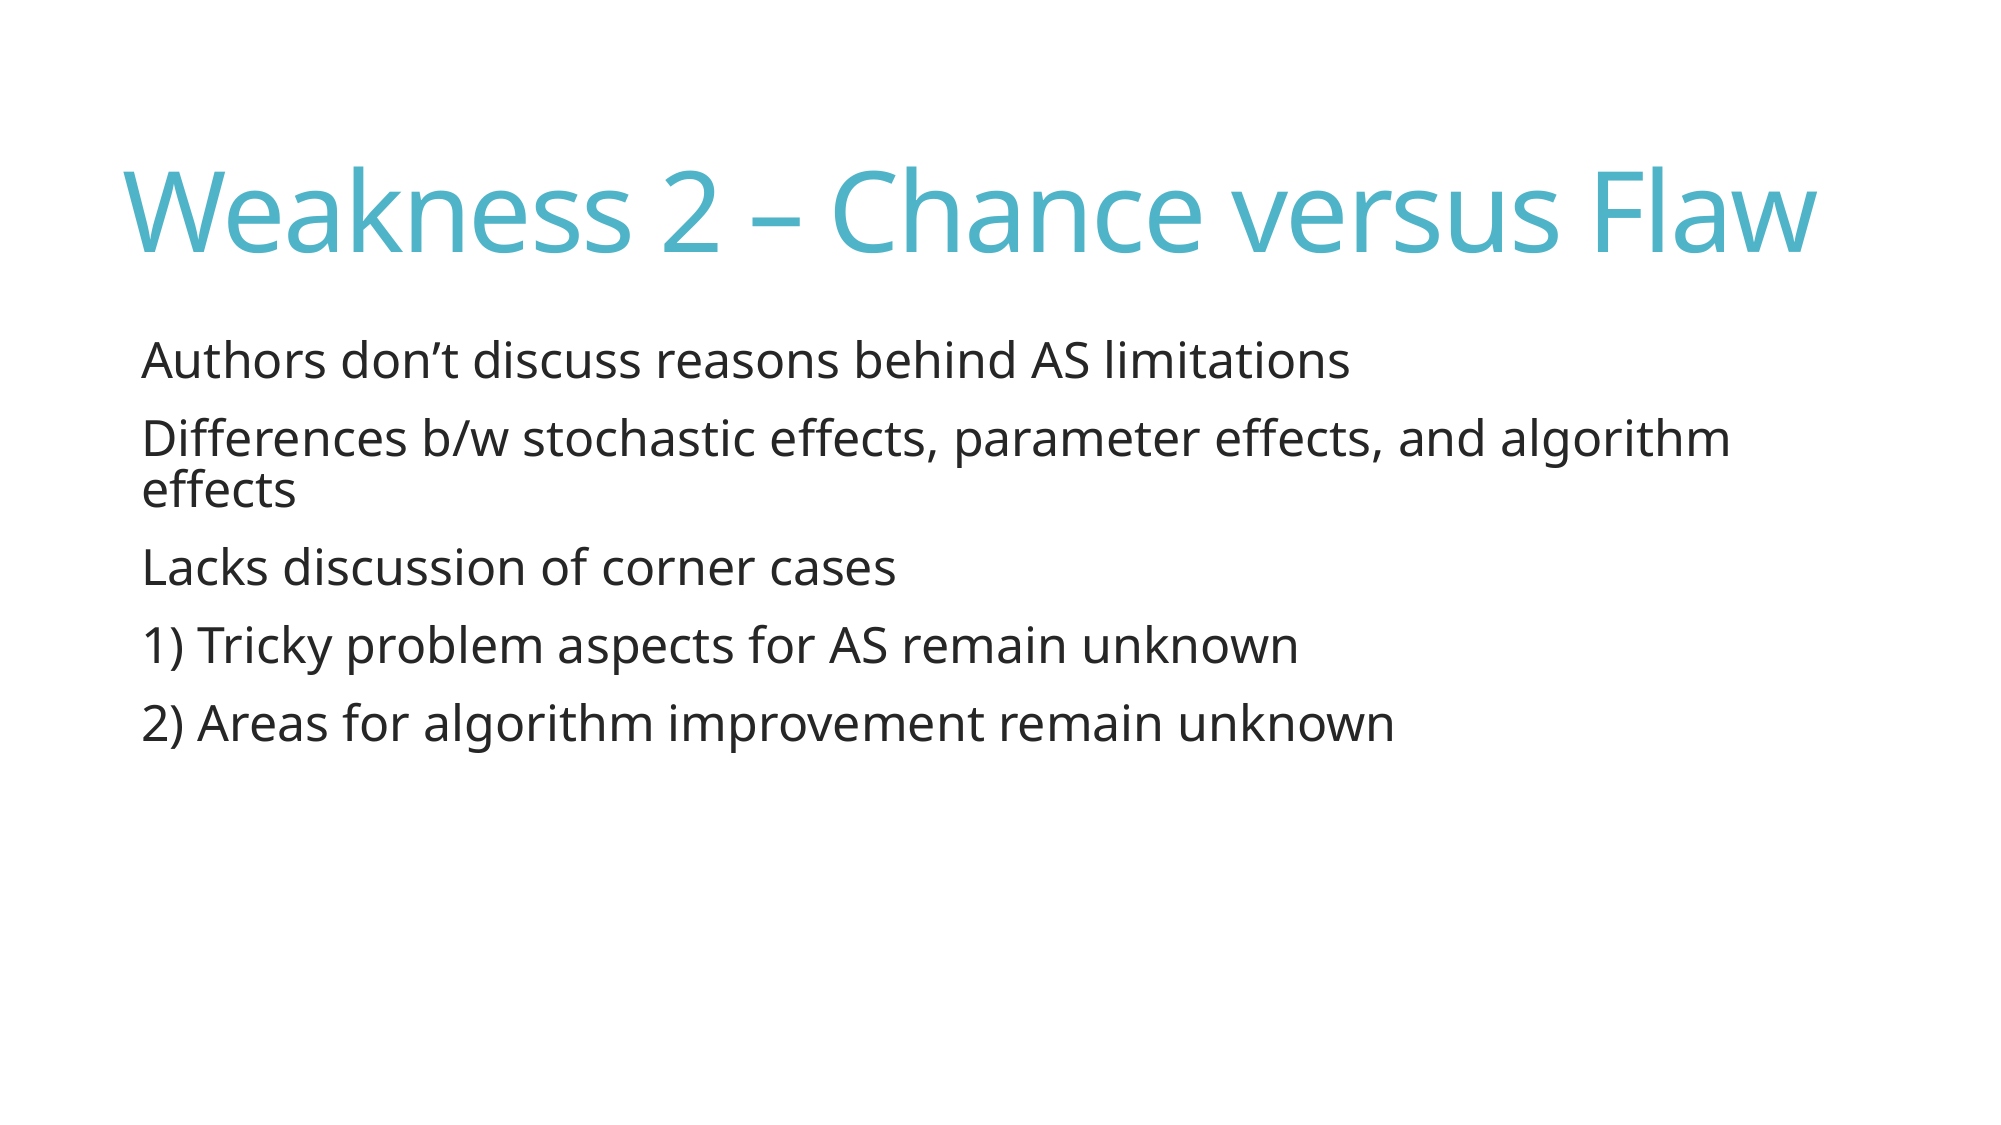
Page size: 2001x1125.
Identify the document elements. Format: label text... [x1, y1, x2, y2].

list Authors don’t discuss reasons behind AS limitations Differences b/w stochastic effects, parameter effects, and algorithm effects Lacks discussion of corner cases 1) Tricky problem aspects for AS remain unknown 2) Areas for algorithm improvement remain unknown [111, 329, 1876, 948]
title Weakness 2 – Chance versus Flaw [107, 81, 1875, 354]
